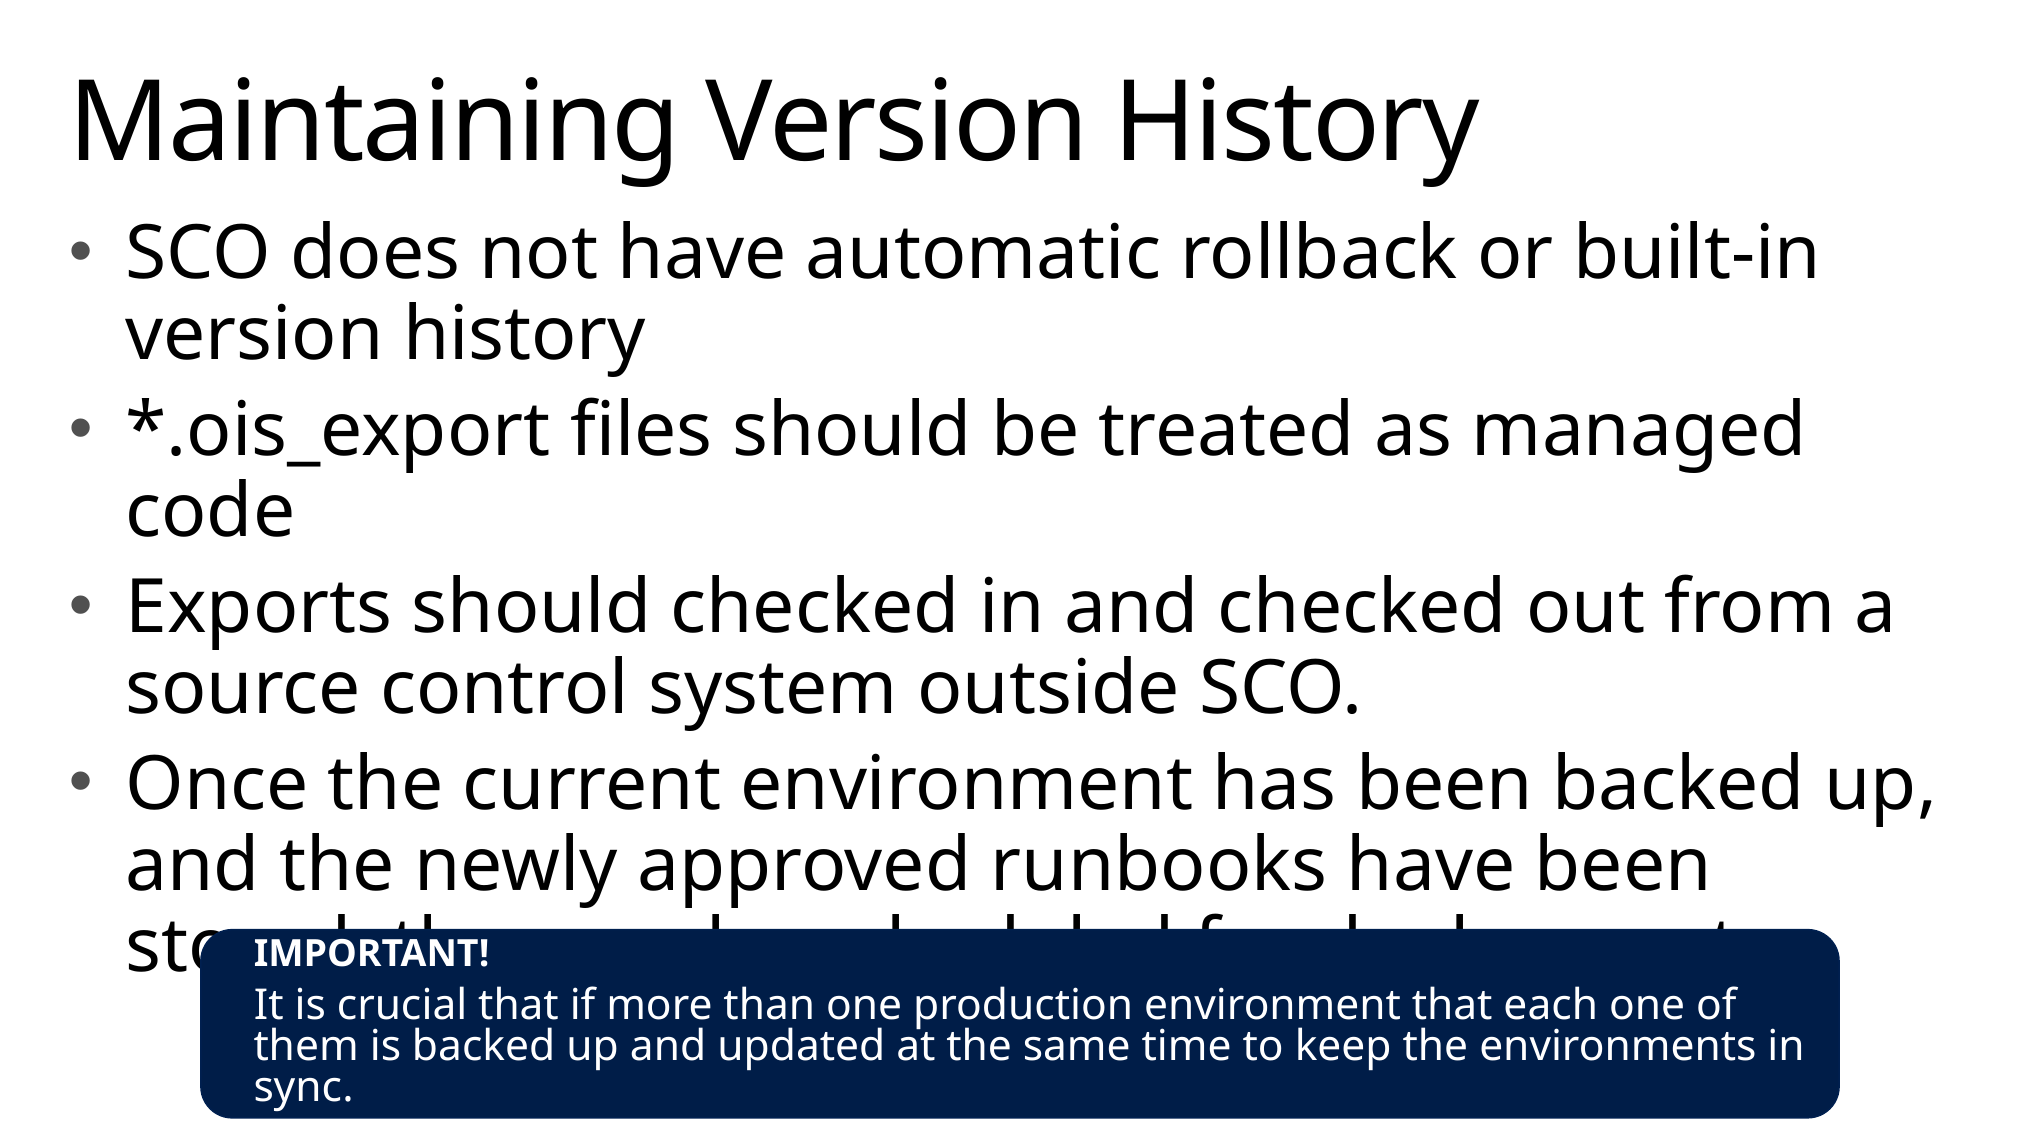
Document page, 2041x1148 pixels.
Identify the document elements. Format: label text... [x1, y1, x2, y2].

title Maintaining Version History [45, 48, 1996, 199]
list SCO does not have automatic rollback or built-in version history *.ois_export files should be treated as managed code Exports should checked in and checked out from a source control system outside SCO. Once the current environment has been backed up, and the newly approved runbooks have been stored, they can be scheduled for deployment [45, 199, 1996, 1039]
text_box IMPORTANT! It is crucial that if more than one production environment that each one of them is backed up and updated at the same time to keep the environments in sync. [200, 928, 1840, 1119]
